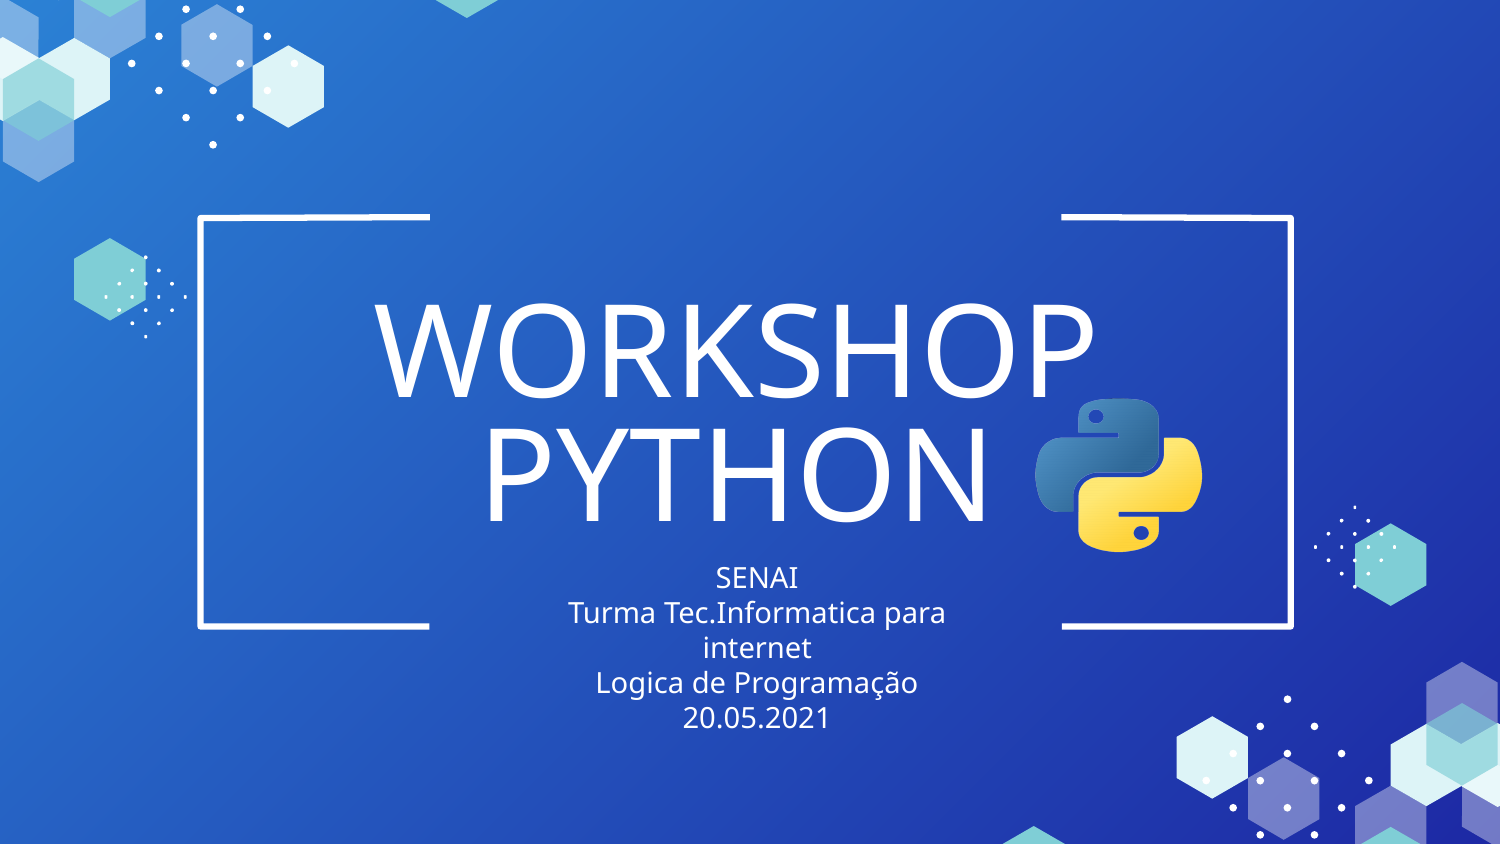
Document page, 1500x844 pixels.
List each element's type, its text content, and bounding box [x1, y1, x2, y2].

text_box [200, 216, 1292, 627]
text_box SENAI Turma Tec.Informatica para internet Logica de Programação 20.05.2021 [509, 636, 1006, 750]
picture [1031, 397, 1203, 553]
